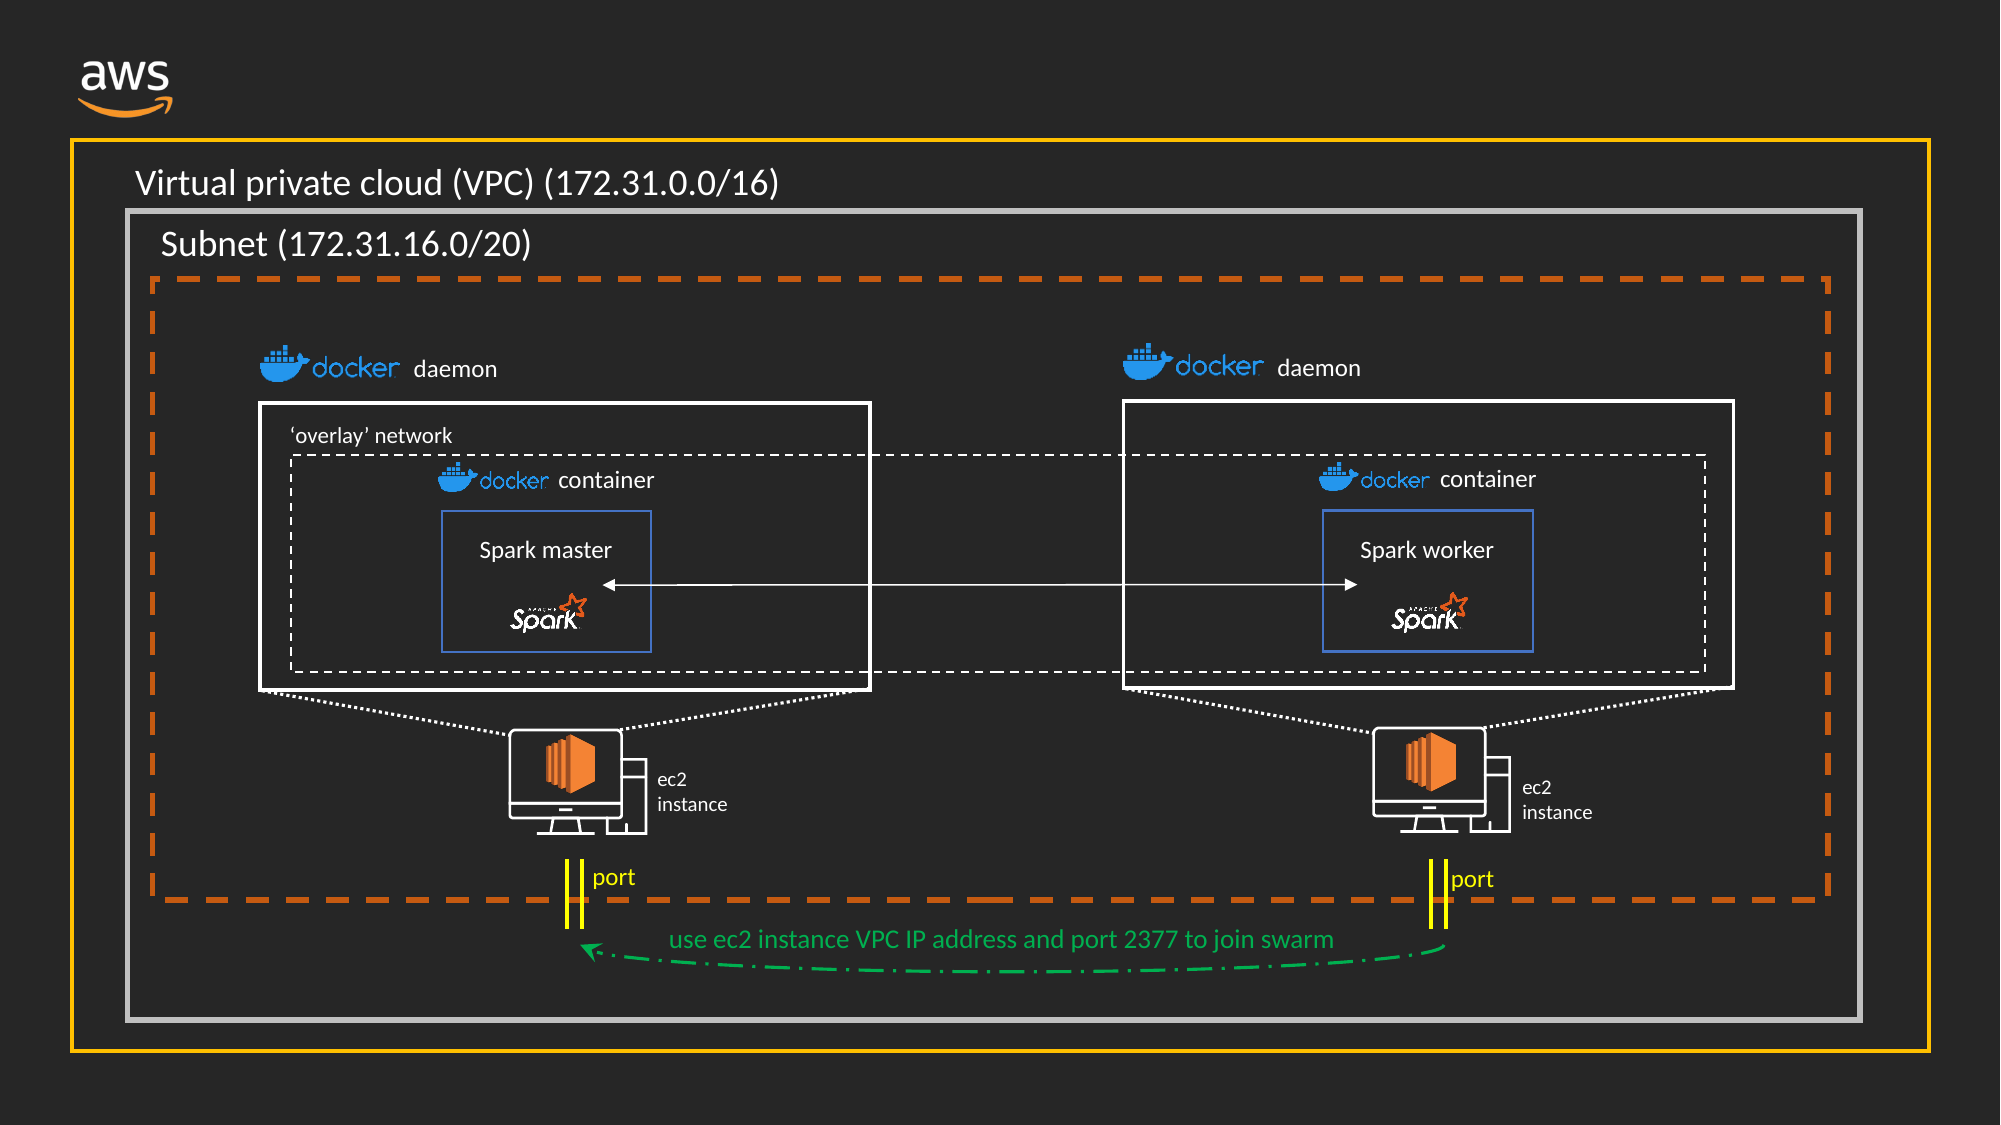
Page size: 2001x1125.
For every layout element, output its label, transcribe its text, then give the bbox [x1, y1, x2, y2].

picture [54, 43, 190, 132]
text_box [438, 455, 692, 652]
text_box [1431, 859, 1447, 930]
text_box [290, 454, 1706, 673]
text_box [1483, 686, 1734, 728]
text_box Virtual private cloud (VPC) (172.31.0.0/16) [120, 150, 870, 211]
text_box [1372, 726, 1511, 833]
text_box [508, 728, 648, 835]
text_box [1319, 454, 1573, 652]
text_box [259, 402, 871, 691]
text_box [1123, 343, 1482, 390]
text_box [1358, 944, 1445, 962]
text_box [1123, 688, 1375, 734]
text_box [259, 345, 692, 392]
picture [1406, 732, 1456, 792]
text_box ec2 instance [648, 757, 791, 823]
text_box ‘overlay’ network [274, 413, 757, 456]
text_box [580, 943, 645, 963]
text_box [673, 962, 1352, 973]
text_box [71, 139, 1930, 1052]
text_box port [577, 853, 726, 898]
text_box [126, 210, 1861, 1021]
text_box Subnet (172.31.16.0/20) [146, 211, 628, 272]
text_box port [1436, 855, 1584, 901]
picture [546, 734, 595, 794]
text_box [259, 690, 512, 736]
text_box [619, 688, 870, 730]
text_box use ec2 instance VPC IP address and port 2377 to join swarm [645, 914, 1358, 962]
text_box [151, 278, 1829, 901]
text_box ec2 instance [1511, 765, 1656, 831]
text_box [1123, 400, 1734, 689]
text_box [567, 859, 583, 930]
